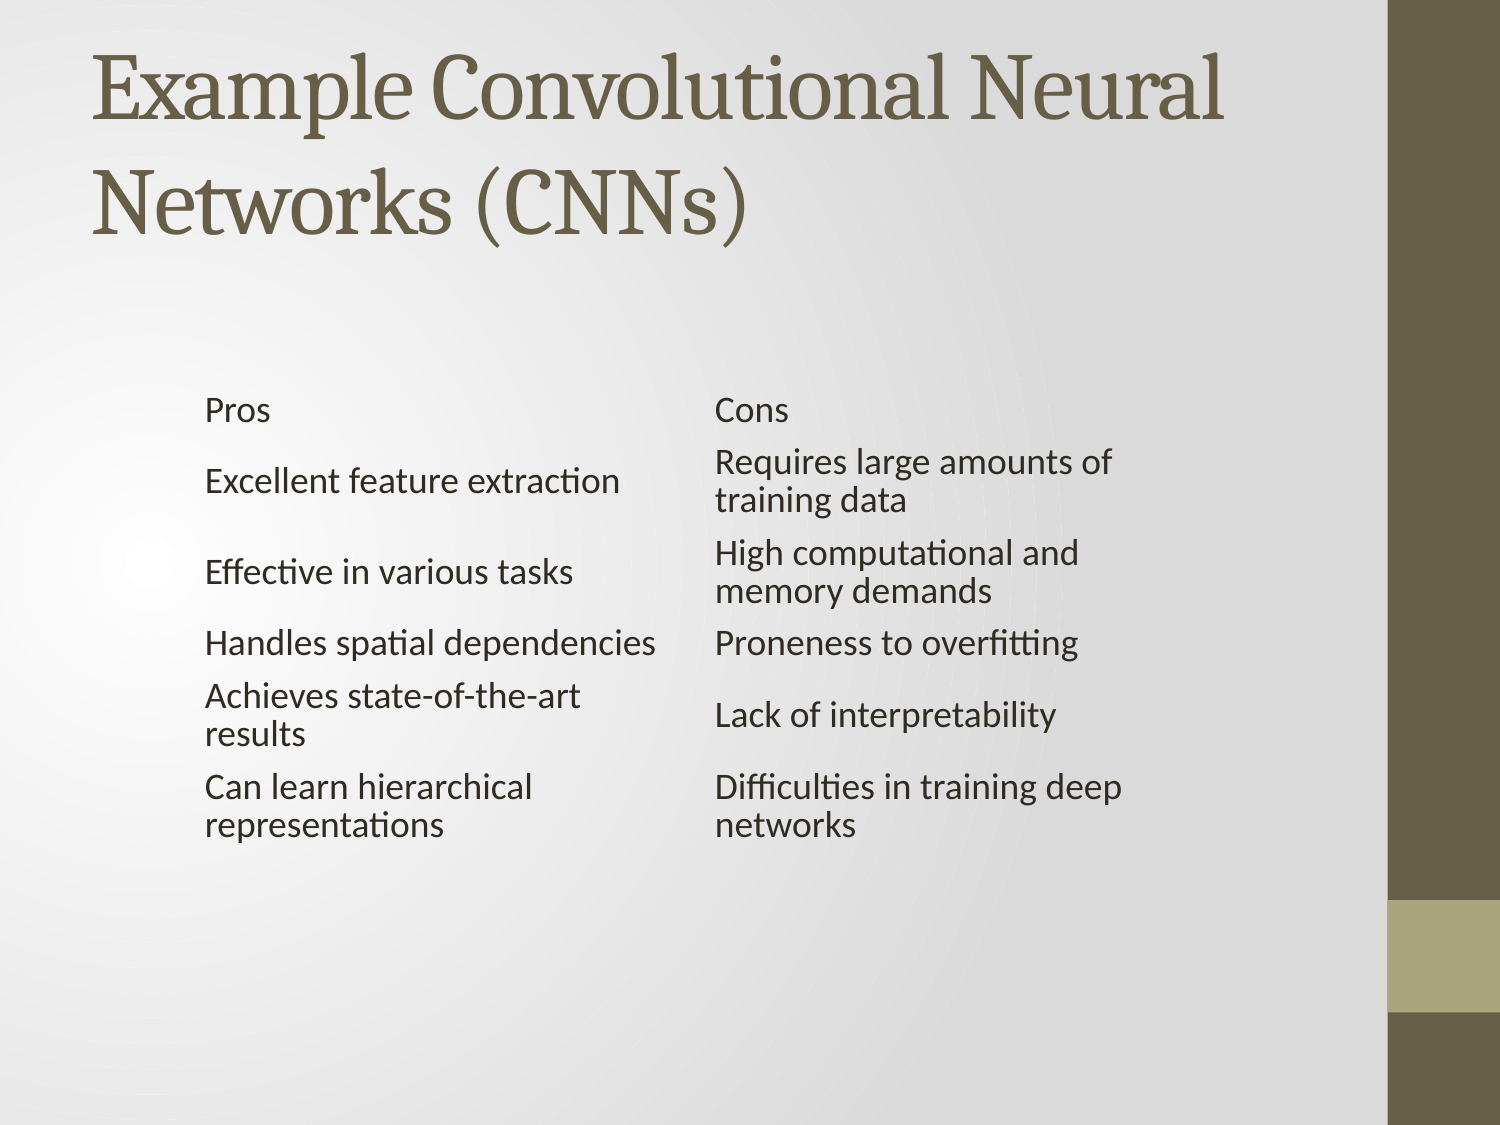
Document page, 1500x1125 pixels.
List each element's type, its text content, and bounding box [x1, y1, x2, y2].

table_cell Achieves state-of-the-art results [190, 673, 700, 763]
table_header Cons [700, 386, 1210, 439]
table_cell Effective in various tasks [190, 530, 700, 620]
title Example Convolutional Neural Networks (CNNs) [75, 45, 1325, 233]
table_cell Requires large amounts of training data [700, 439, 1210, 530]
table_cell Lack of interpretability [700, 673, 1210, 763]
table_cell High computational and memory demands [700, 530, 1210, 620]
table_cell Proneness to overfitting [700, 620, 1210, 673]
table_cell Excellent feature extraction [190, 439, 700, 530]
table_cell Handles spatial dependencies [190, 620, 700, 673]
table_cell Can learn hierarchical representations [190, 763, 700, 854]
table_cell Difficulties in training deep networks [700, 763, 1210, 854]
table_header Pros [190, 386, 700, 439]
